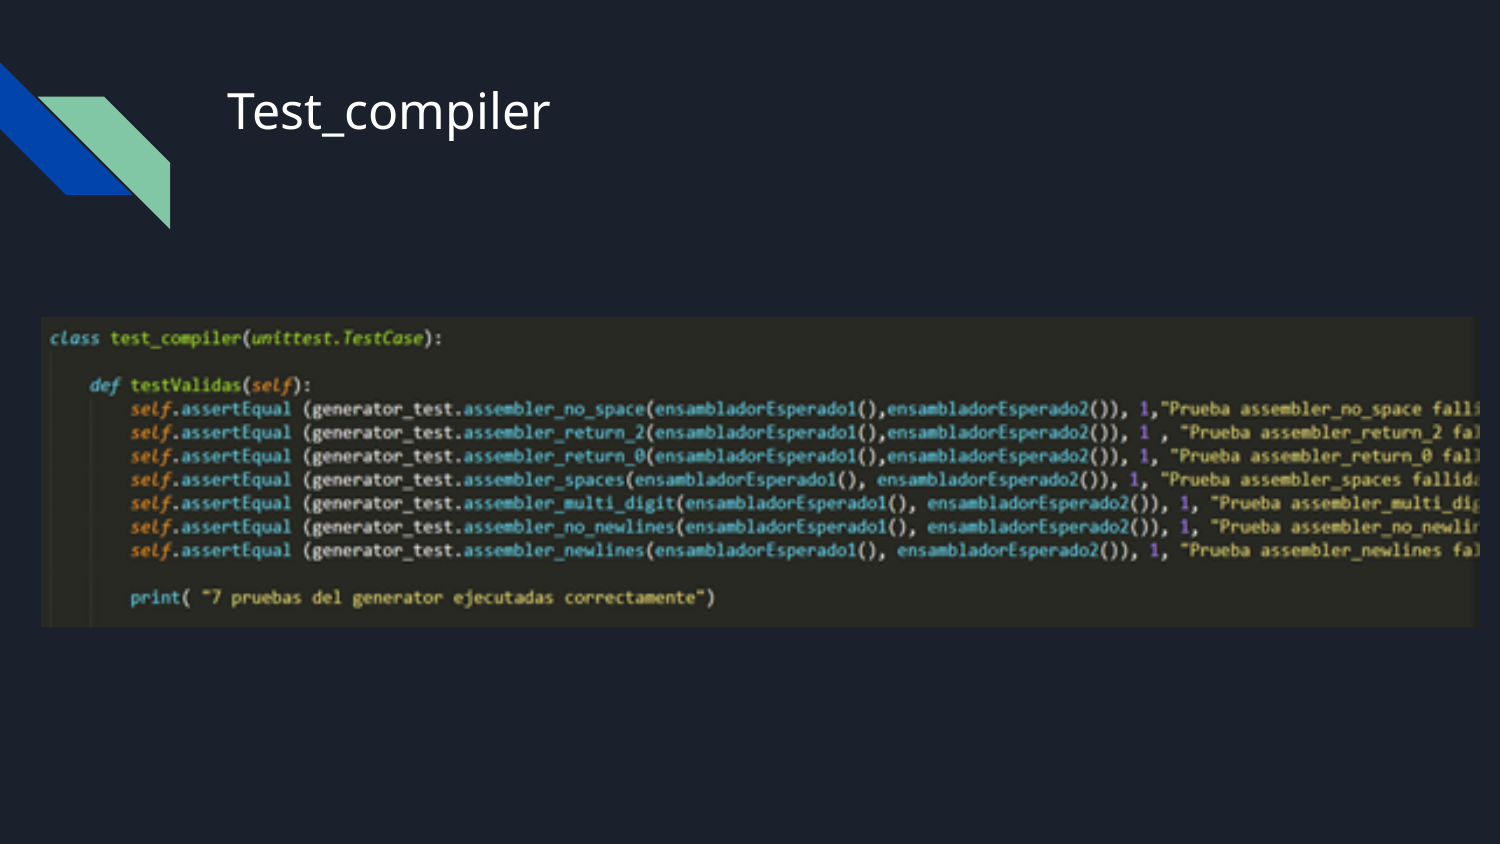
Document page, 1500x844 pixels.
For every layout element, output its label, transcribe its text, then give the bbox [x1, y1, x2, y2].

title Test_compiler [212, 64, 1368, 215]
picture [40, 317, 1480, 628]
